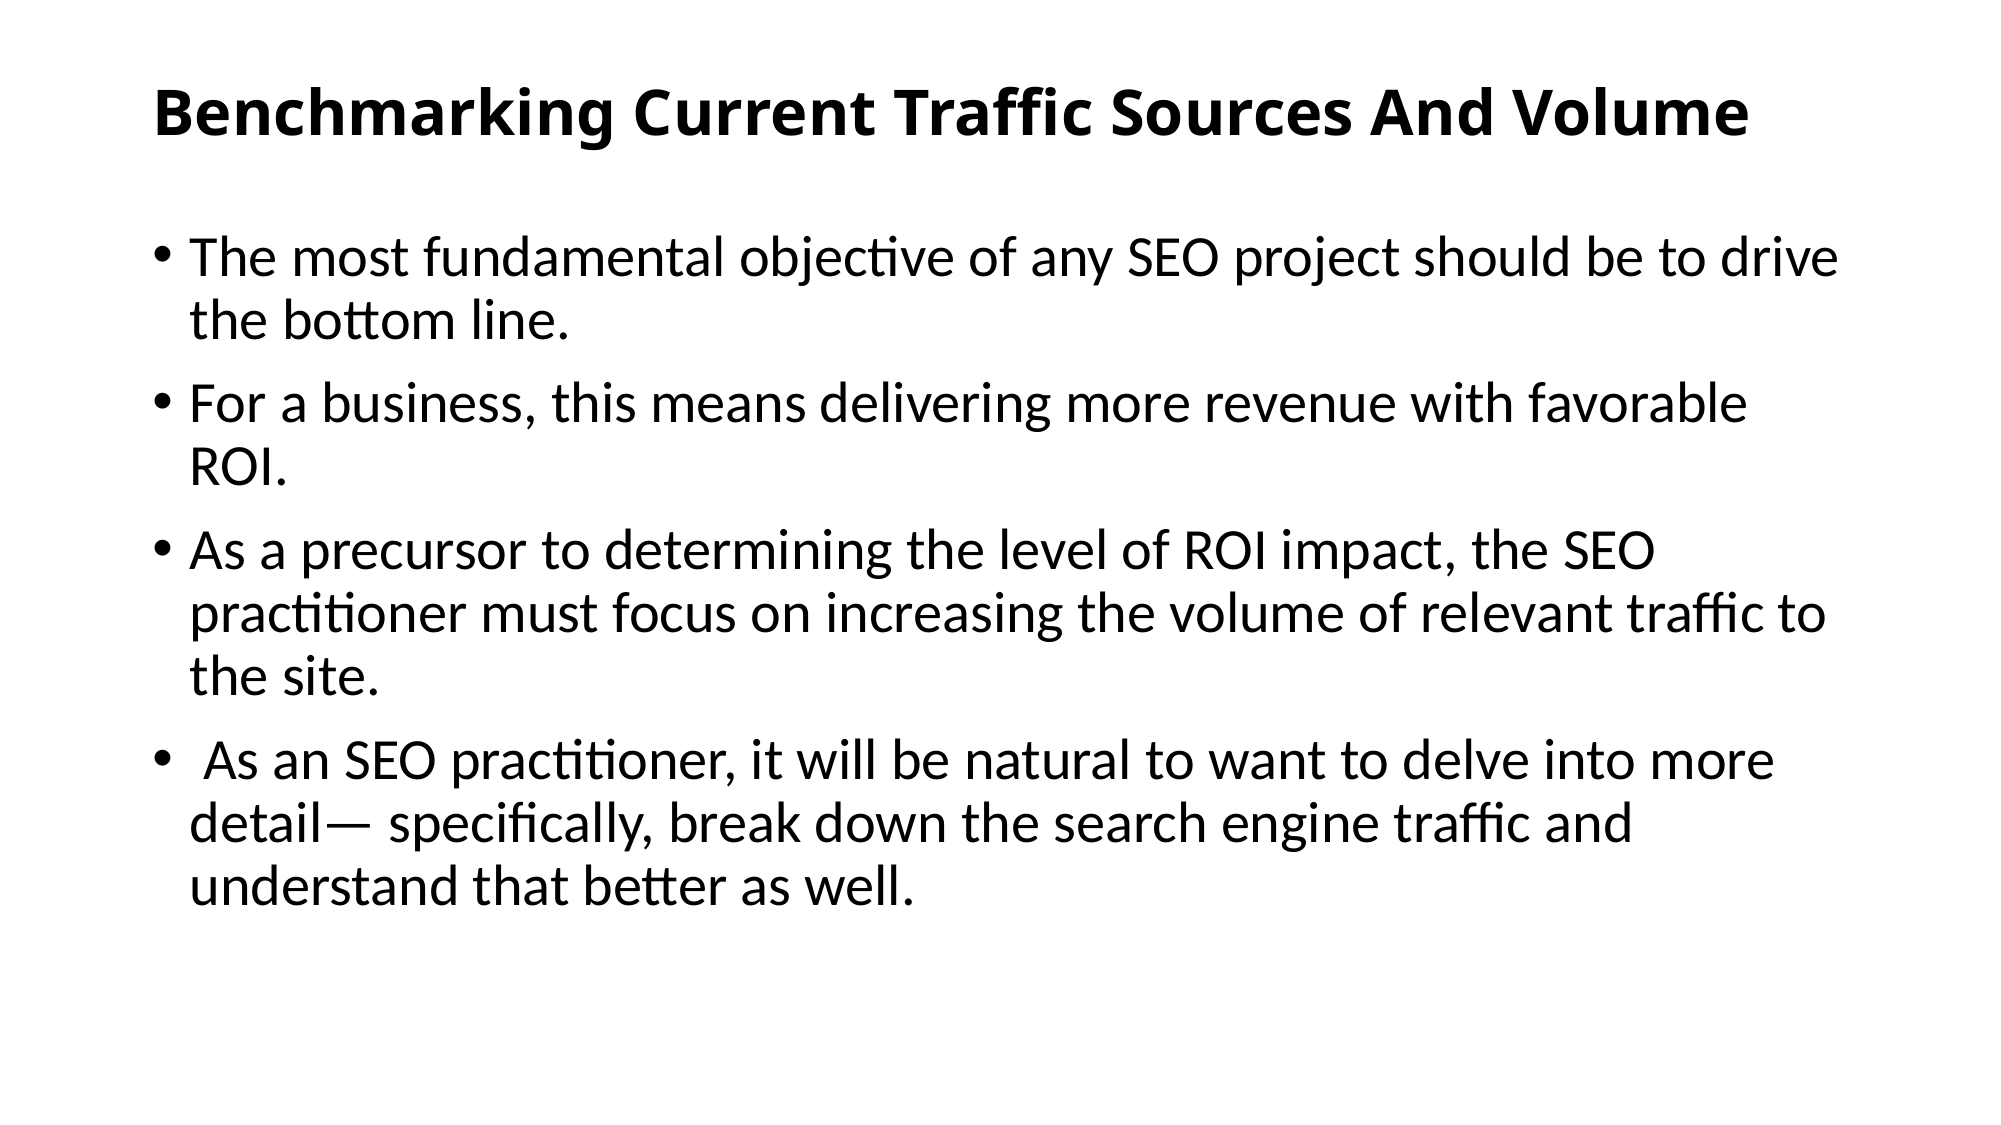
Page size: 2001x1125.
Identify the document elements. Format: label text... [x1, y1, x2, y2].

list The most fundamental objective of any SEO project should be to drive the bottom line. For a business, this means delivering more revenue with favorable ROI. As a precursor to determining the level of ROI impact, the SEO practitioner must focus on increasing the volume of relevant traffic to the site. As an SEO practitioner, it will be natural to want to delve into more detail— specifically, break down the search engine traffic and understand that better as well. [137, 218, 1863, 1014]
title Benchmarking Current Traffic Sources And Volume [137, 59, 1863, 170]
